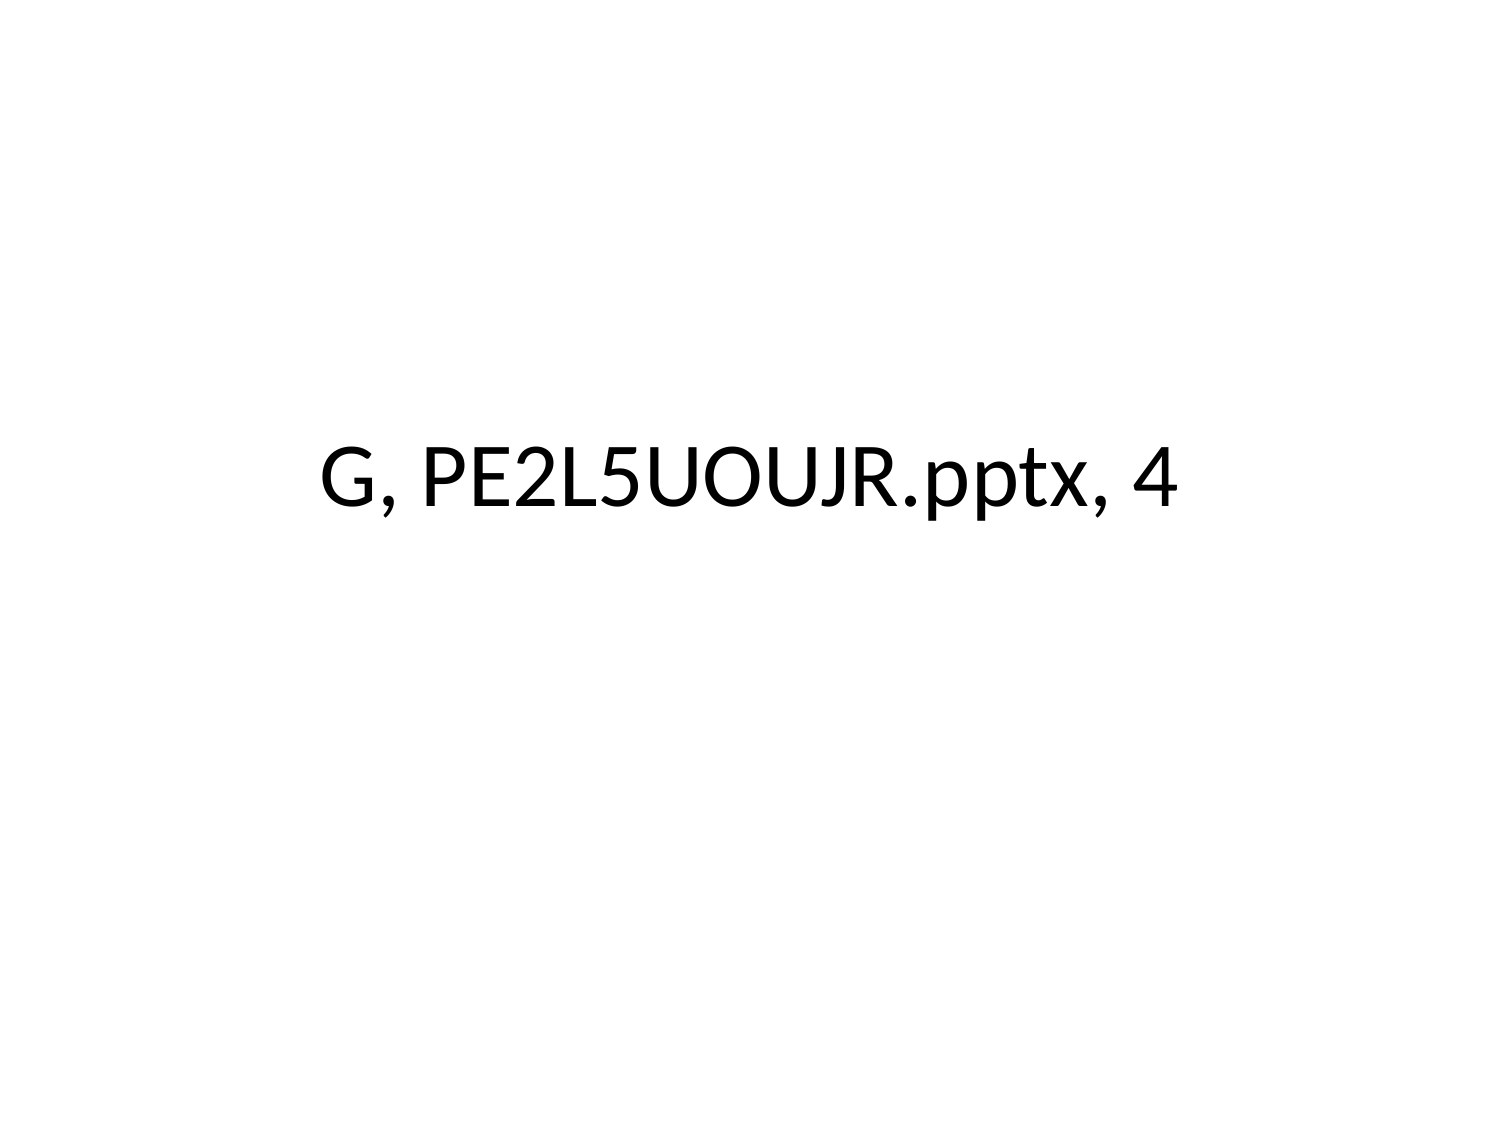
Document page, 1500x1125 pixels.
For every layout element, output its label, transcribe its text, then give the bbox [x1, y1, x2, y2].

title G, PE2L5UOUJR.pptx, 4 [112, 349, 1388, 591]
